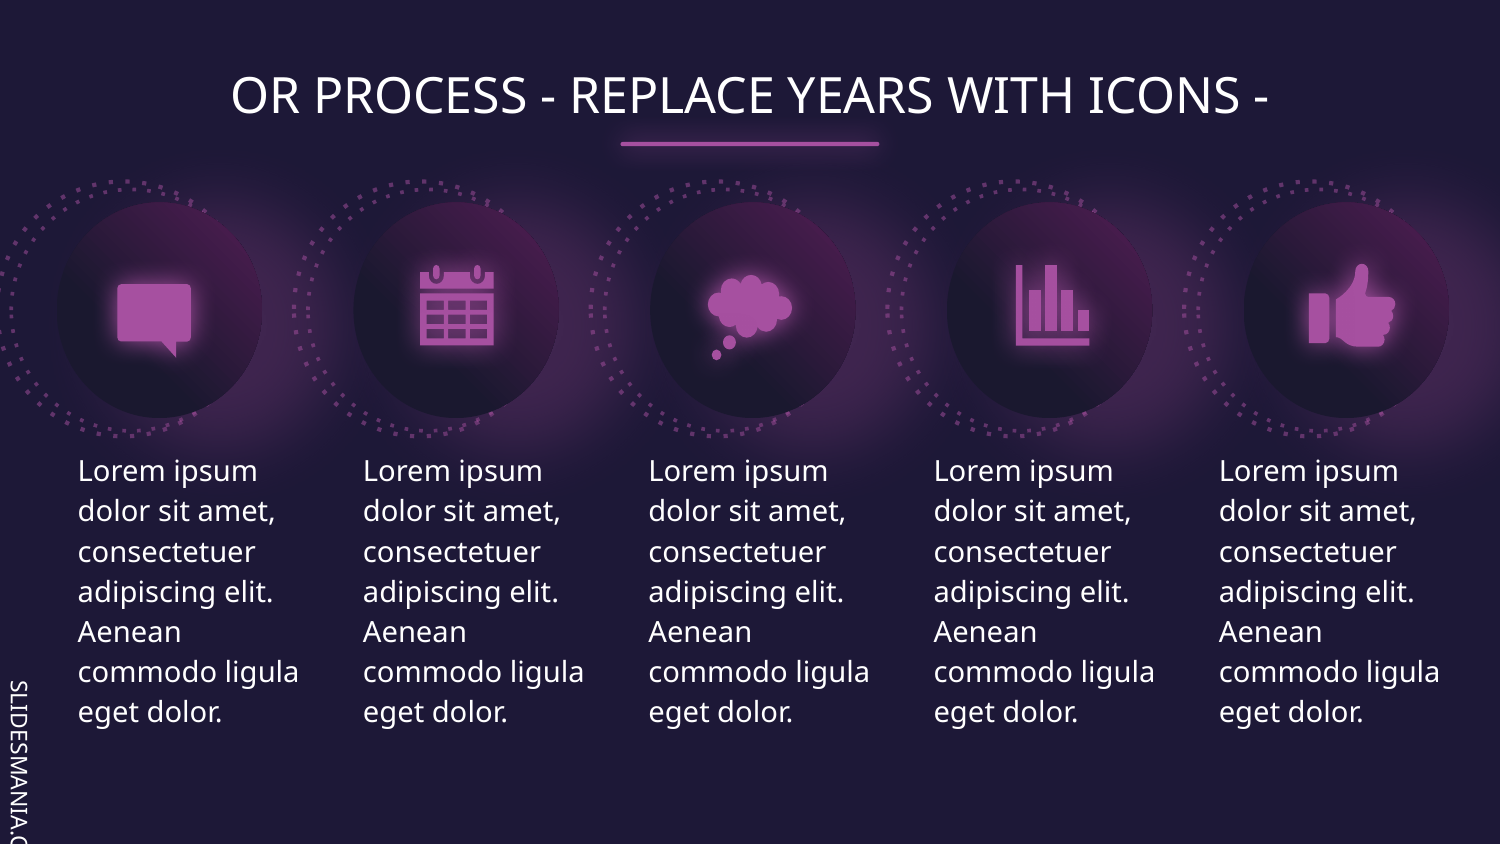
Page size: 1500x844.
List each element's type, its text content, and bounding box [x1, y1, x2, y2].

text_box [620, 141, 880, 147]
list Lorem ipsum dolor sit amet, consectetuer adipiscing elit. Aenean commodo ligula eget dolor. [918, 432, 1187, 799]
list Lorem ipsum dolor sit amet, consectetuer adipiscing elit. Aenean commodo ligula eget dolor. [633, 432, 902, 799]
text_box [1308, 263, 1396, 347]
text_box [707, 274, 793, 361]
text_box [1015, 264, 1090, 346]
list Lorem ipsum dolor sit amet, consectetuer adipiscing elit. Aenean commodo ligula eget dolor. [348, 432, 617, 799]
text_box [117, 284, 191, 358]
list Lorem ipsum dolor sit amet, consectetuer adipiscing elit. Aenean commodo ligula eget dolor. [1203, 432, 1472, 799]
list Lorem ipsum dolor sit amet, consectetuer adipiscing elit. Aenean commodo ligula eget dolor. [62, 432, 331, 799]
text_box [419, 264, 494, 346]
title OR PROCESS - REPLACE YEARS WITH ICONS - [51, 48, 1449, 142]
